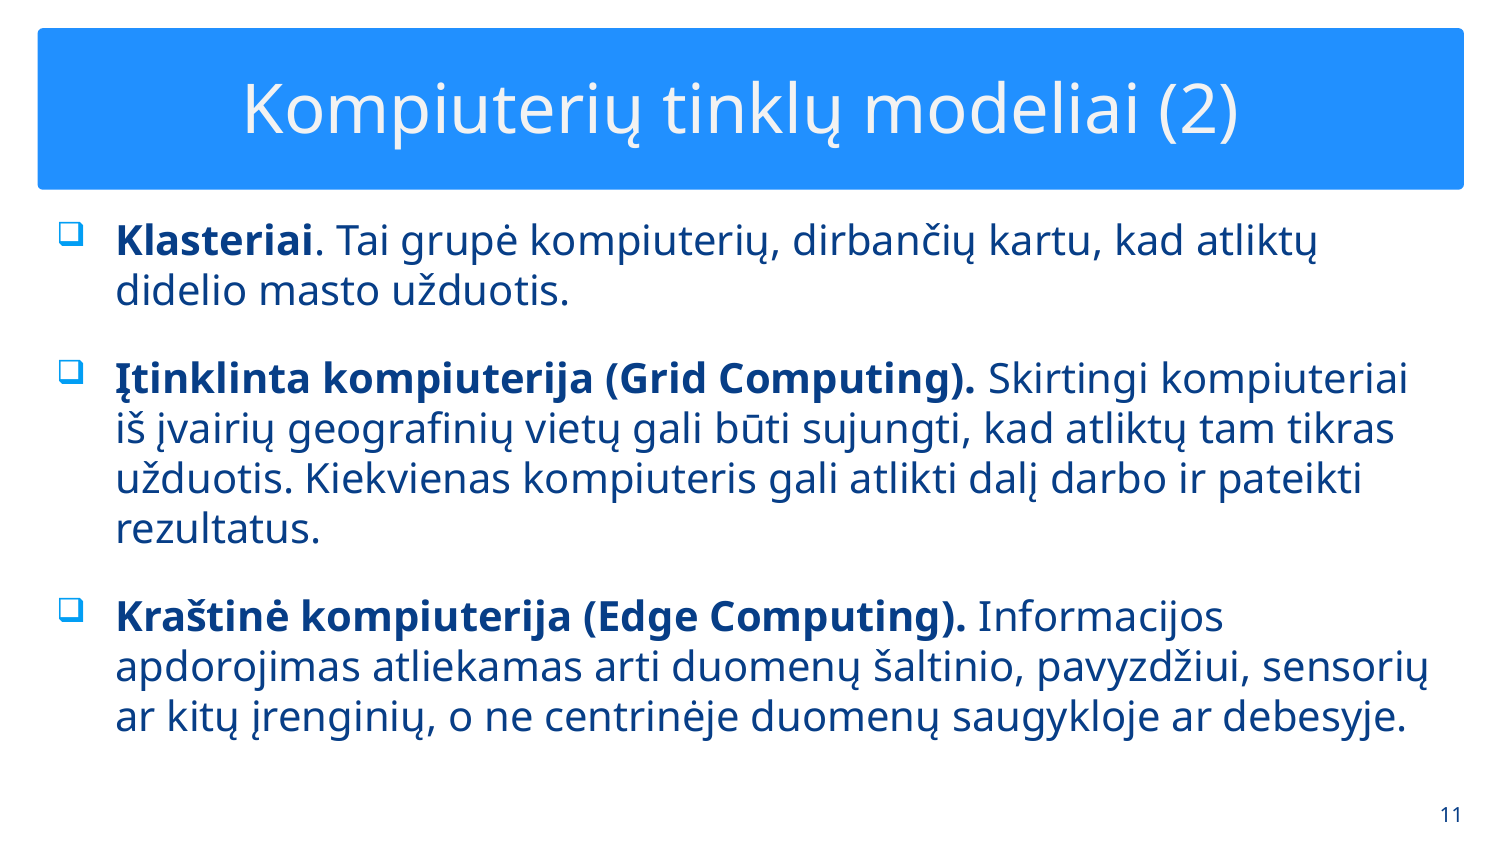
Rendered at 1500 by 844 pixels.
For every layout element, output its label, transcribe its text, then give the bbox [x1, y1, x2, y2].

slide_number 11 [1402, 793, 1500, 839]
title Kompiuterių tinklų modeliai (2) [75, 29, 1425, 184]
list Klasteriai. Tai grupė kompiuterių, dirbančių kartu, kad atliktų didelio masto užduotis. Įtinklinta kompiuterija (Grid Computing). Skirtingi kompiuteriai iš įvairių geografinių vietų gali būti sujungti, kad atliktų tam tikras užduotis. Kiekvienas kompiuteris gali atlikti dalį darbo ir pateikti rezultatus. Kraštinė kompiuterija (Edge Computing). Informacijos apdorojimas atliekamas arti duomenų šaltinio, pavyzdžiui, sensorių ar kitų įrenginių, o ne centrinėje duomenų saugykloje ar debesyje. [41, 206, 1459, 753]
